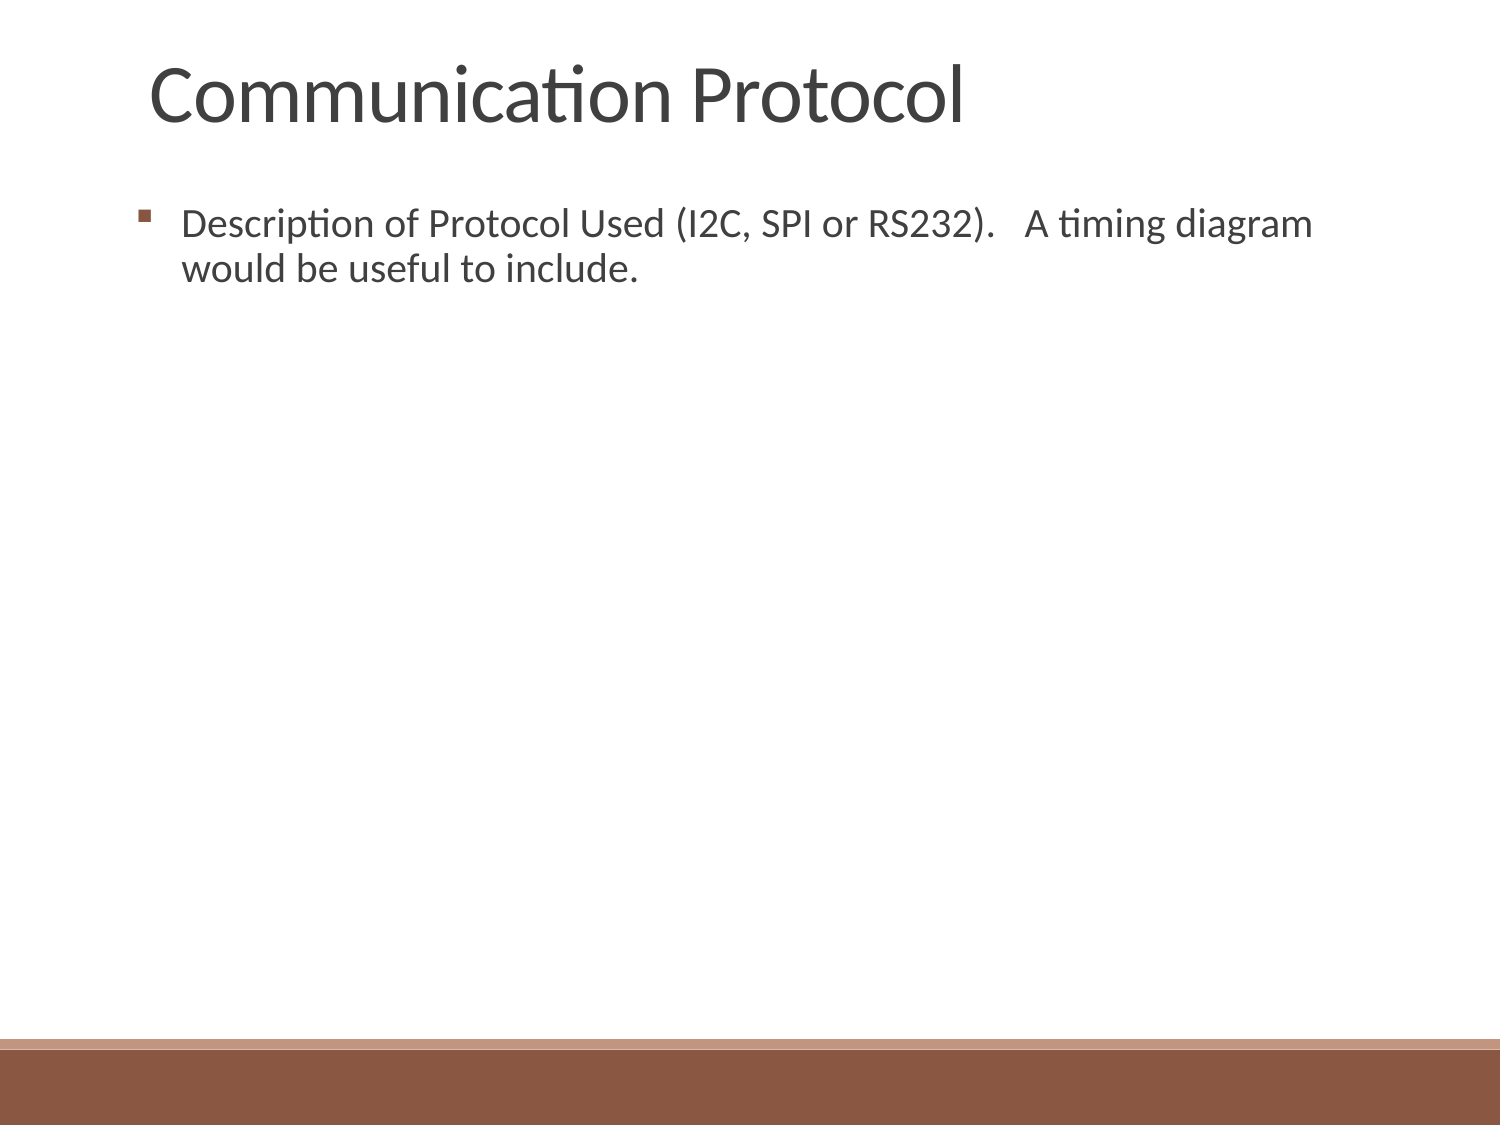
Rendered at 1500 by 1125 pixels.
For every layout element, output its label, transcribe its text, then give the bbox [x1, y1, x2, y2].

text_box Communication Protocol [134, 47, 1373, 158]
text_box Description of Protocol Used (I2C, SPI or RS232). A timing diagram would be useful to include. [134, 194, 1373, 963]
